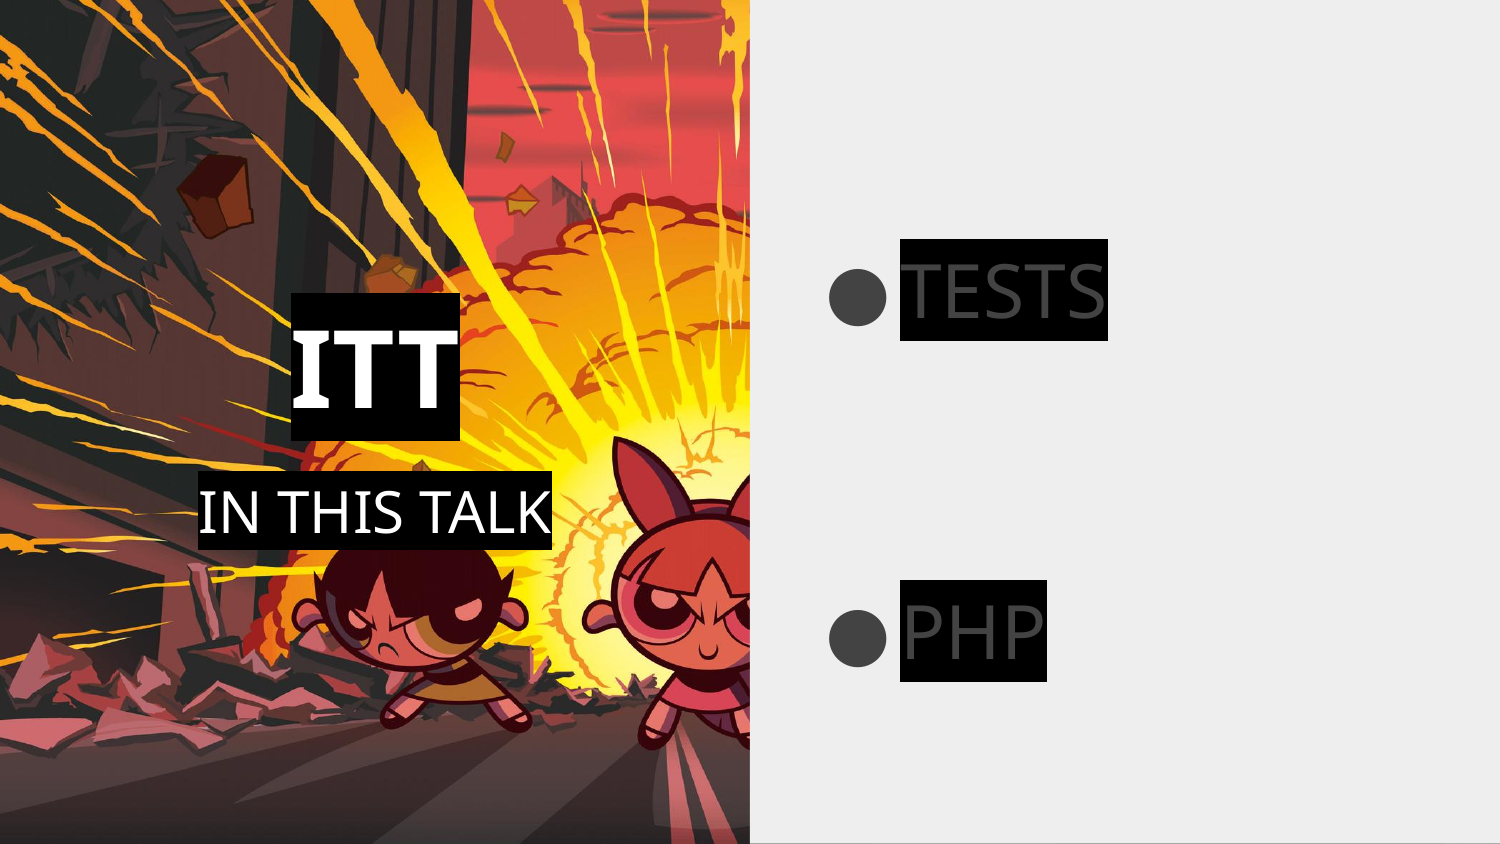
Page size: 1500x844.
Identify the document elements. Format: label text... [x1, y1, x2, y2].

list PHP [810, 459, 1440, 787]
picture [0, 0, 749, 844]
title ITT [43, 202, 708, 446]
list TESTS [810, 118, 1440, 446]
subtitle IN THIS TALK [43, 459, 708, 663]
